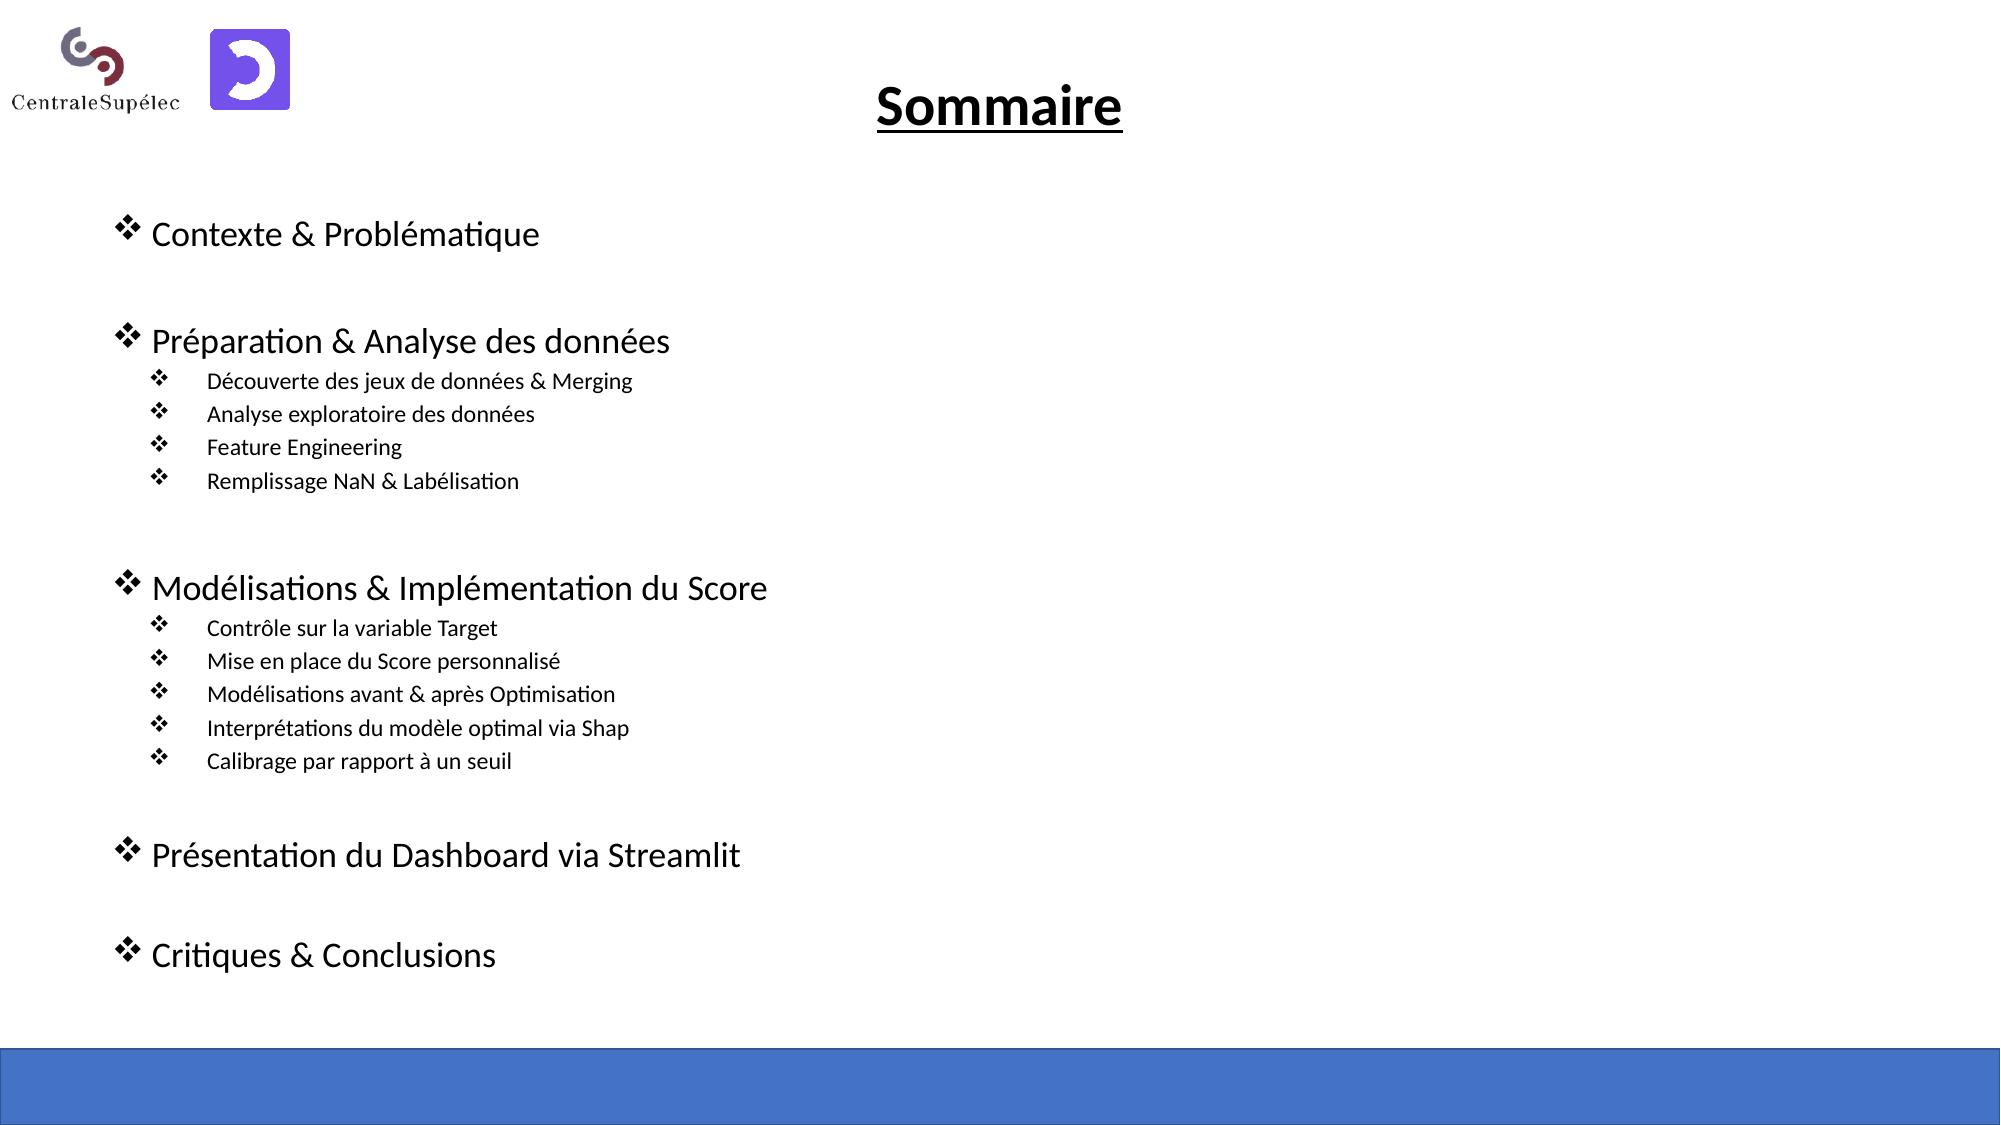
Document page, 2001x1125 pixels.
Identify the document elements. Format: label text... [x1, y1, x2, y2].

text_box Sommaire [558, 68, 1442, 151]
text_box [0, 1048, 2000, 1125]
picture [0, 25, 194, 114]
list Contexte & Problématique Préparation & Analyse des données Découverte des jeux de données & Merging Analyse exploratoire des données Feature Engineering Remplissage NaN & Labélisation Modélisations & Implémentation du Score Contrôle sur la variable Target Mise en place du Score personnalisé Modélisations avant & après Optimisation Interprétations du modèle optimal via Shap Calibrage par rapport à un seuil Présentation du Dashboard via Streamlit Critiques & Conclusions [96, 207, 1970, 993]
picture [210, 29, 290, 110]
